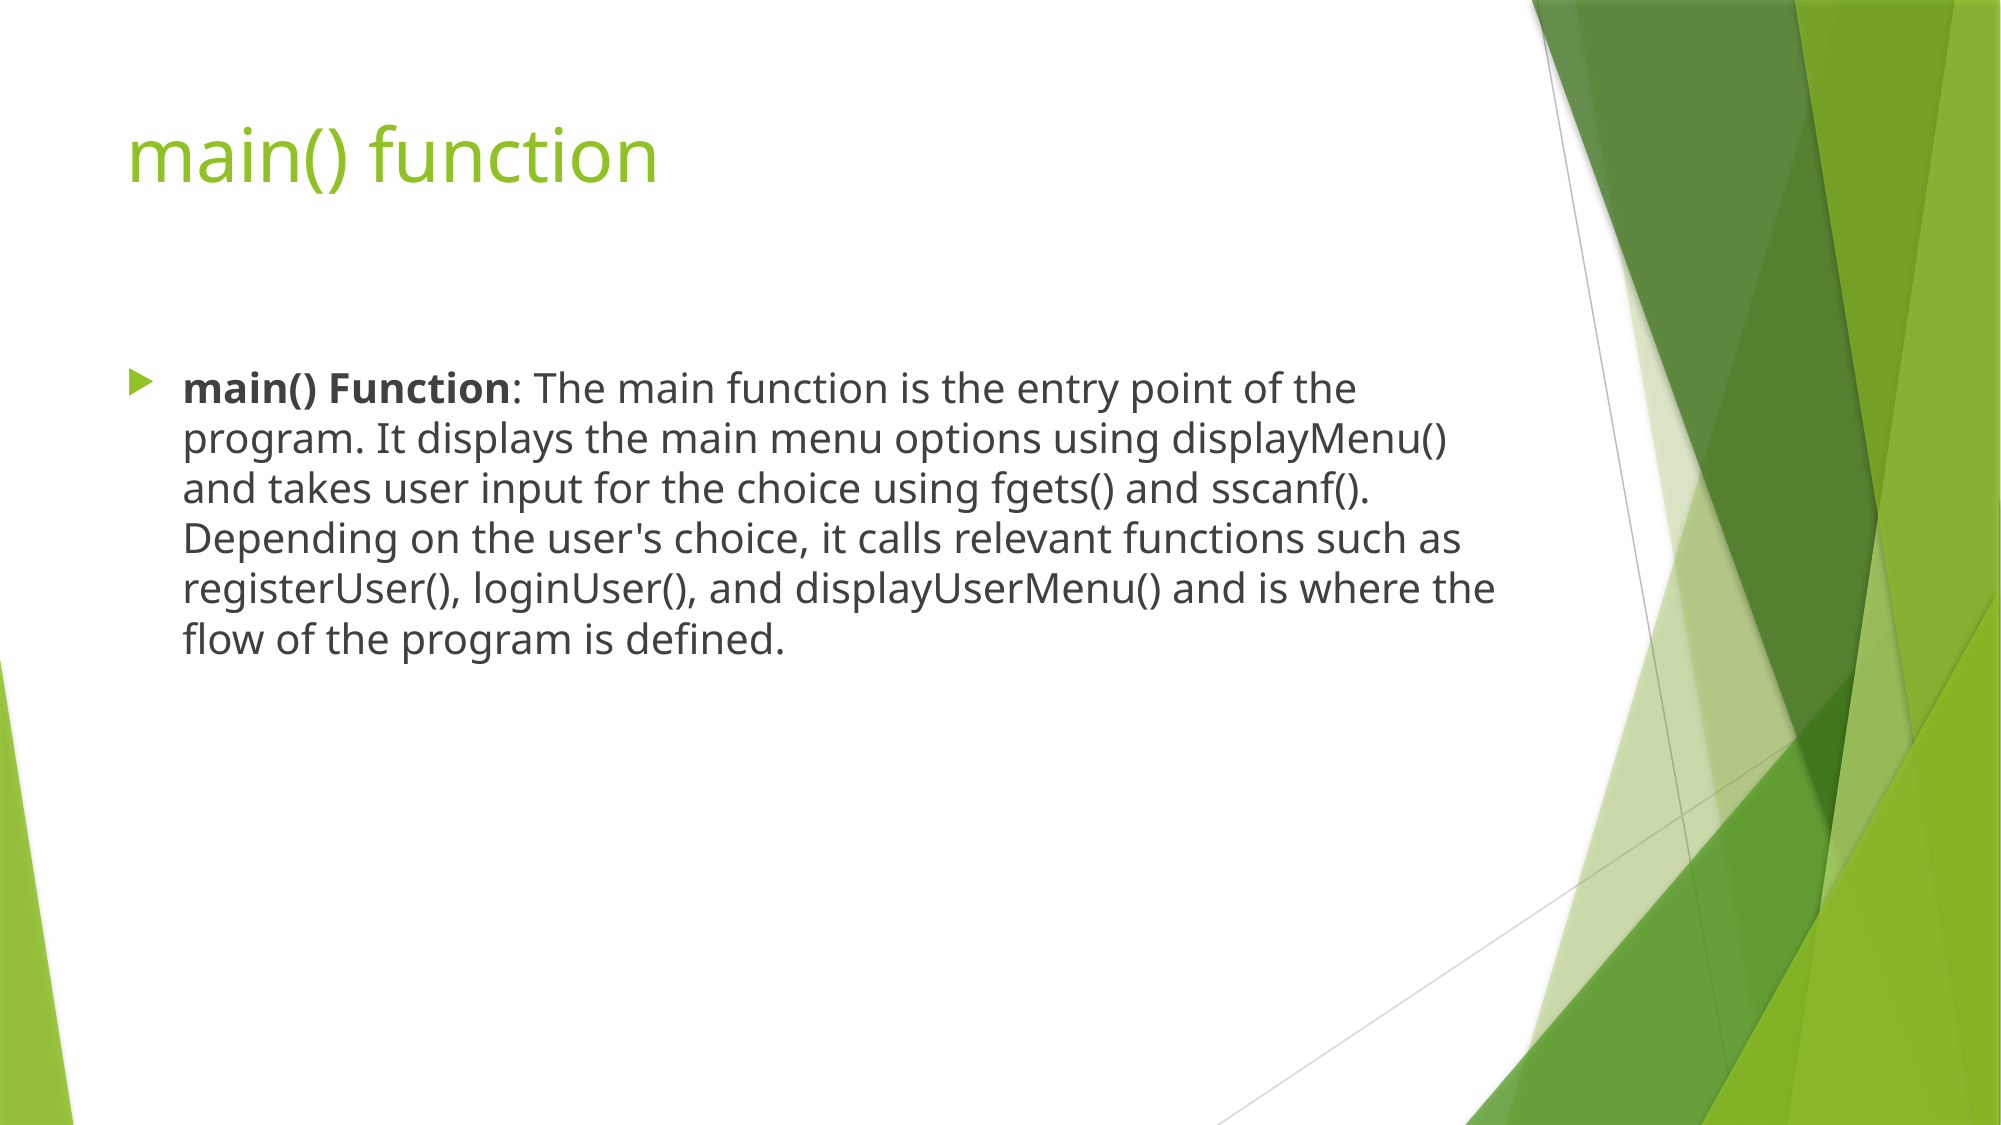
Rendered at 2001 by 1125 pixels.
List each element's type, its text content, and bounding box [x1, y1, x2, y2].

list main() Function: The main function is the entry point of the program. It displays the main menu options using displayMenu() and takes user input for the choice using fgets() and sscanf(). Depending on the user's choice, it calls relevant functions such as registerUser(), loginUser(), and displayUserMenu() and is where the flow of the program is defined. [111, 354, 1522, 992]
title main() function [111, 99, 1522, 317]
